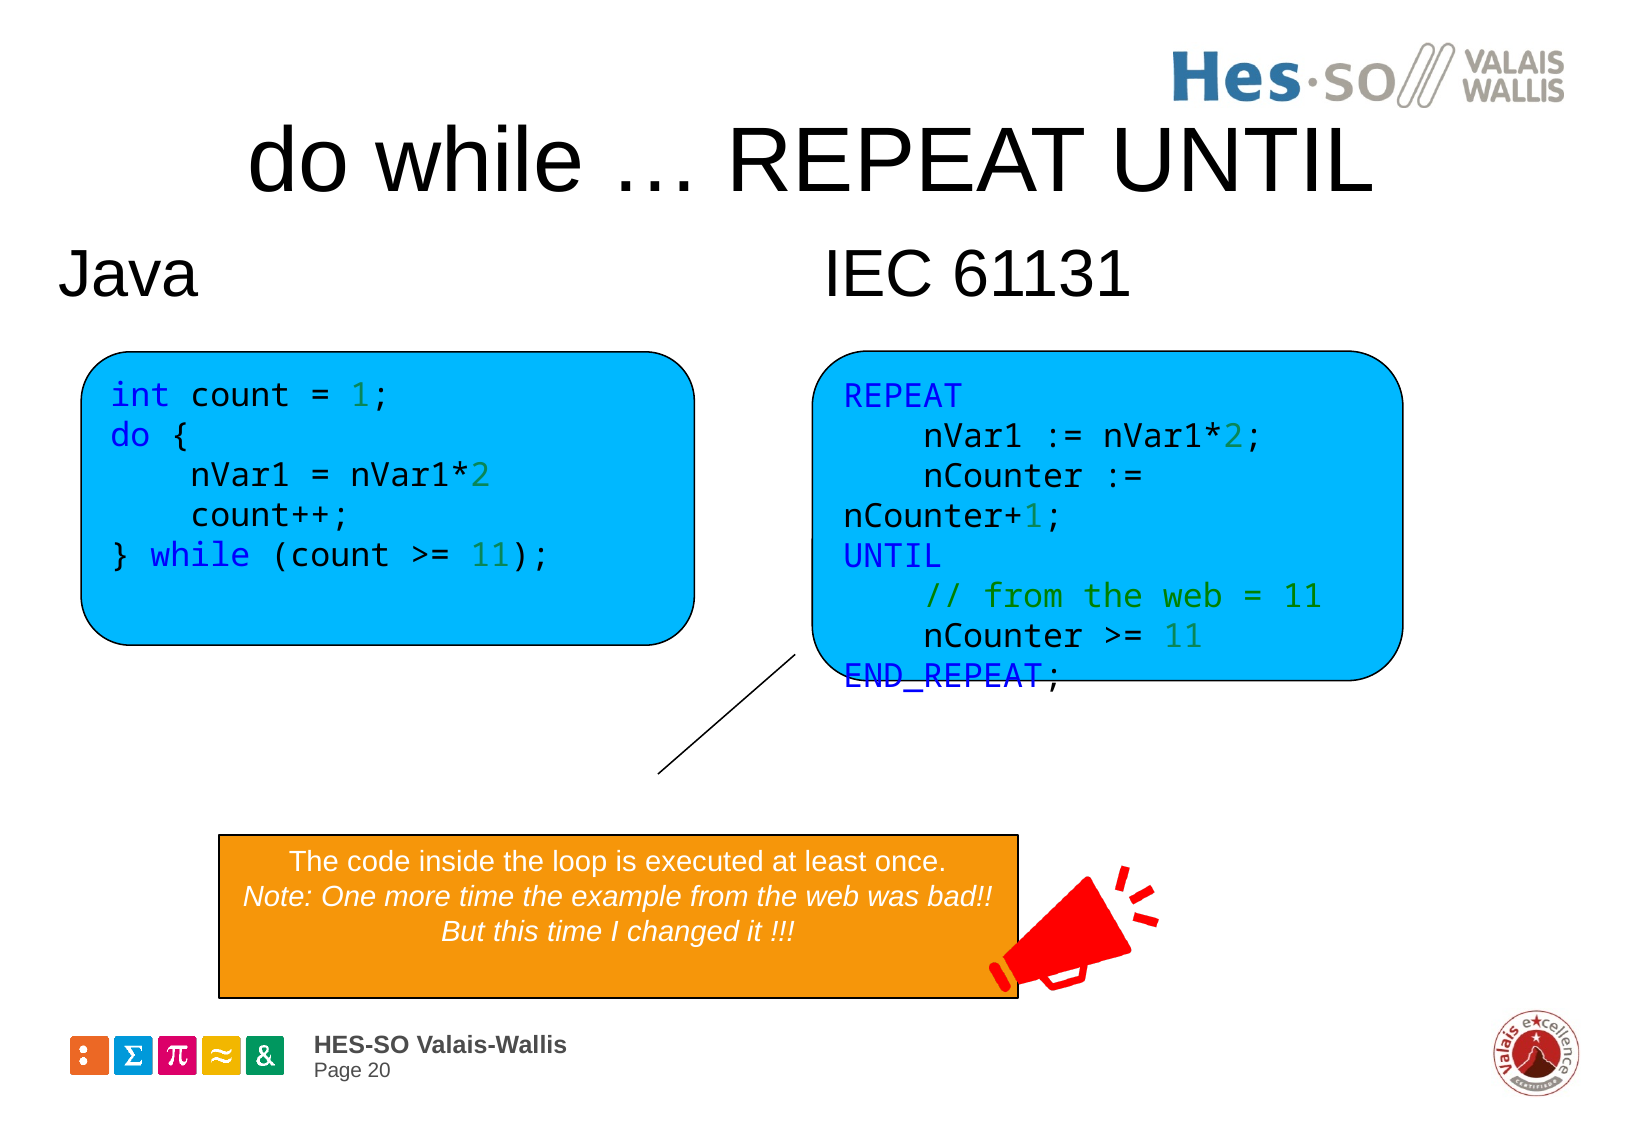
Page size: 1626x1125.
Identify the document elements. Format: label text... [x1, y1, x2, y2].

picture [1491, 1008, 1581, 1098]
picture [126, 1059, 140, 1065]
text_box REPEAT nVar1 := nVar1*2; nCounter := nCounter+1; UNTIL // from the web = 11 nCounter >= 11 END_REPEAT; [812, 351, 1403, 681]
picture [967, 826, 1176, 1035]
picture [1173, 42, 1564, 108]
picture [153, 1036, 284, 1075]
picture [126, 1046, 141, 1057]
list Java [58, 232, 754, 988]
picture [70, 1036, 114, 1075]
title do while … REPEAT UNTIL [81, 90, 1544, 233]
text_box The code inside the loop is executed at least once. Note: One more time the example from the web was bad!! But this time I changed it !!! [218, 835, 967, 998]
text_box int count = 1; do { nVar1 = nVar1*2 count++; } while (count >= 11); [81, 351, 695, 646]
list IEC 61131 [823, 233, 1544, 1035]
